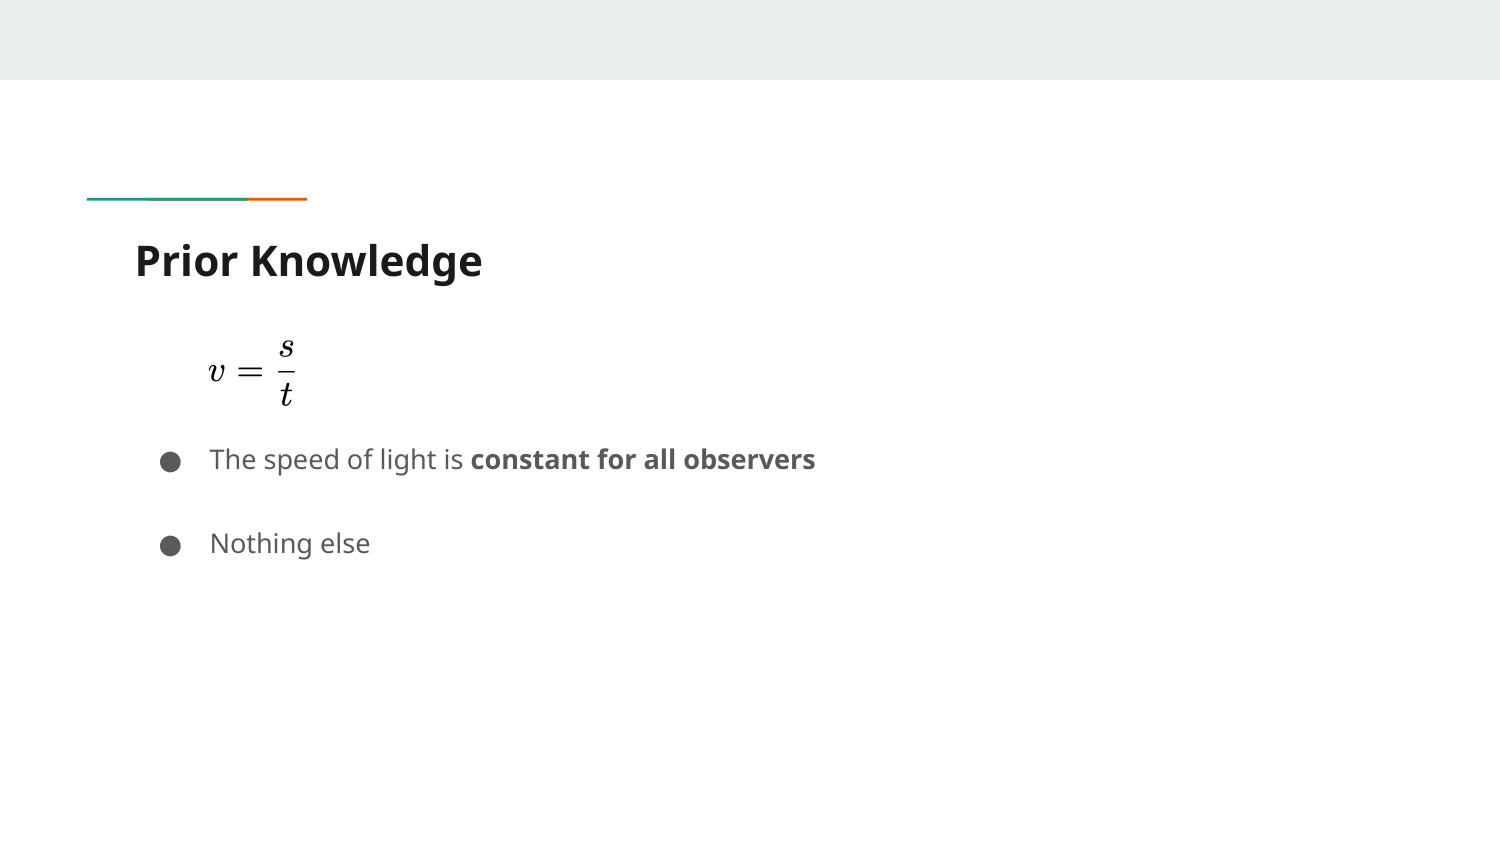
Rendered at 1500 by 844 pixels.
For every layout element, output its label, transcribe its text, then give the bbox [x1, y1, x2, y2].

picture [208, 340, 295, 407]
list The speed of light is constant for all observers Nothing else [119, 341, 1381, 712]
title Prior Knowledge [119, 216, 1381, 305]
